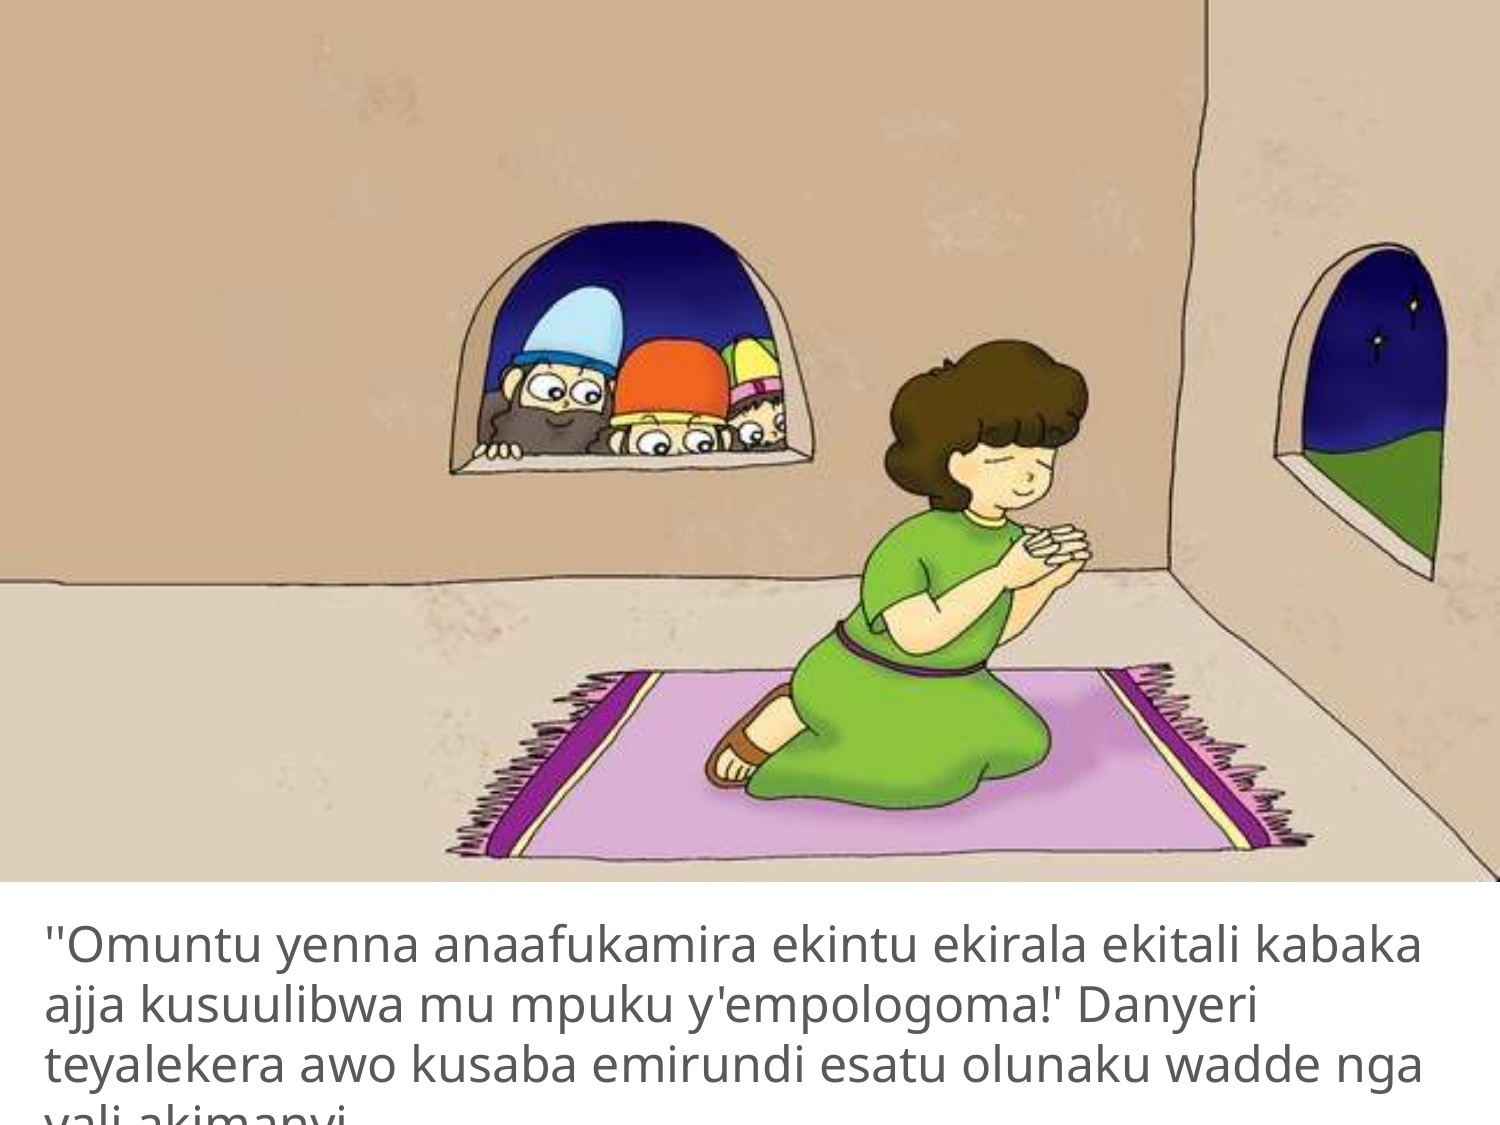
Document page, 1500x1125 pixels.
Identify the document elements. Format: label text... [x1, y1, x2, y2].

text_box ''Omuntu yenna anaafukamira ekintu ekirala ekitali kabaka ajja kusuulibwa mu mpuku y'empologoma!' Danyeri teyalekera awo kusaba emirundi esatu olunaku wadde nga yali akimanyi. [29, 905, 1500, 1125]
picture [0, 0, 1500, 882]
